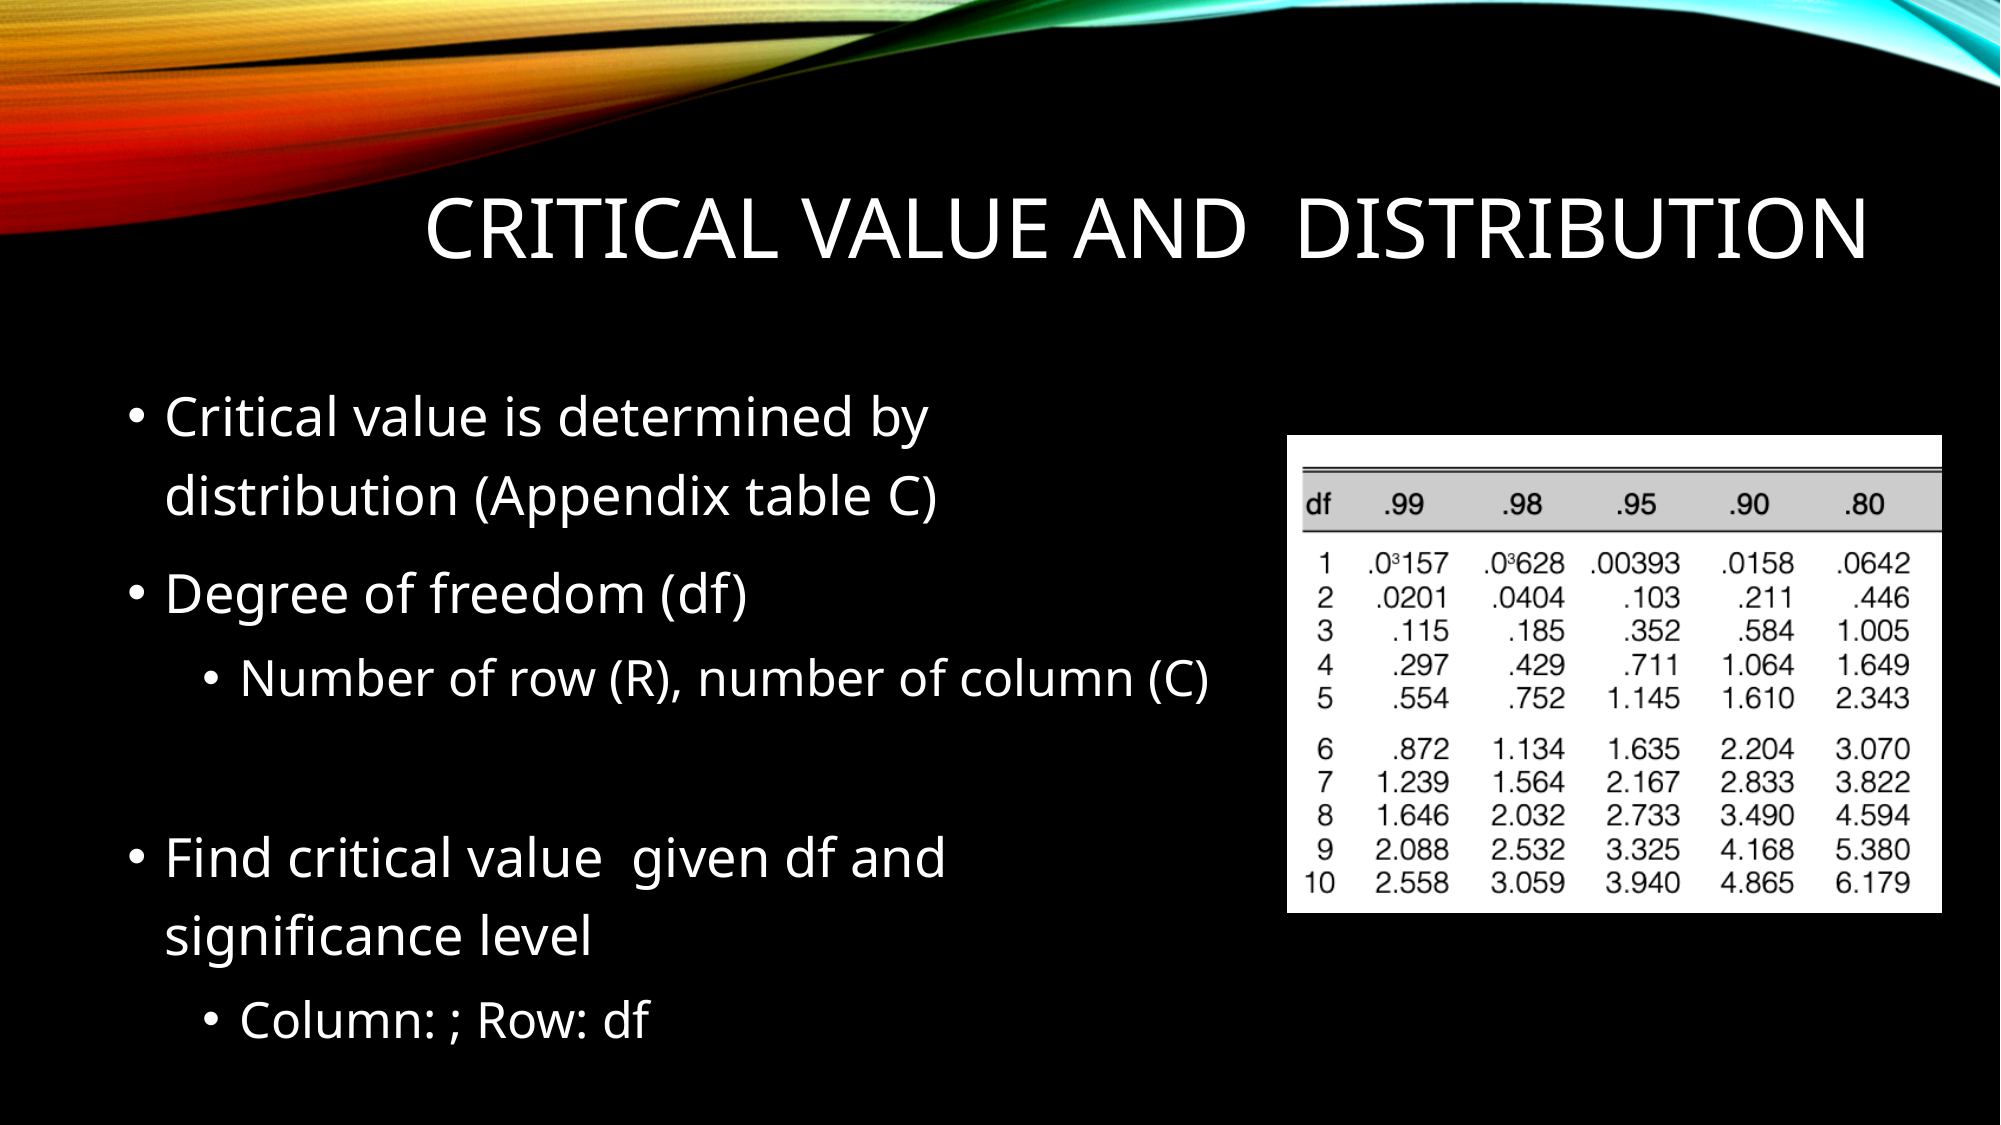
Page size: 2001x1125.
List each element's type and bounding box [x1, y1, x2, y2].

picture [1490, 205, 1512, 227]
picture [1309, 205, 1341, 237]
picture [1756, 204, 1795, 237]
picture [492, 233, 505, 237]
picture [865, 206, 884, 233]
picture [0, 0, 2000, 237]
picture [1822, 209, 1841, 237]
picture [1490, 233, 1503, 237]
picture [1205, 205, 1237, 237]
picture [492, 205, 514, 227]
picture [1287, 435, 1942, 913]
picture [1570, 205, 1594, 224]
picture [700, 206, 719, 233]
picture [1090, 206, 1109, 233]
picture [1140, 209, 1159, 237]
picture [1570, 230, 1595, 237]
